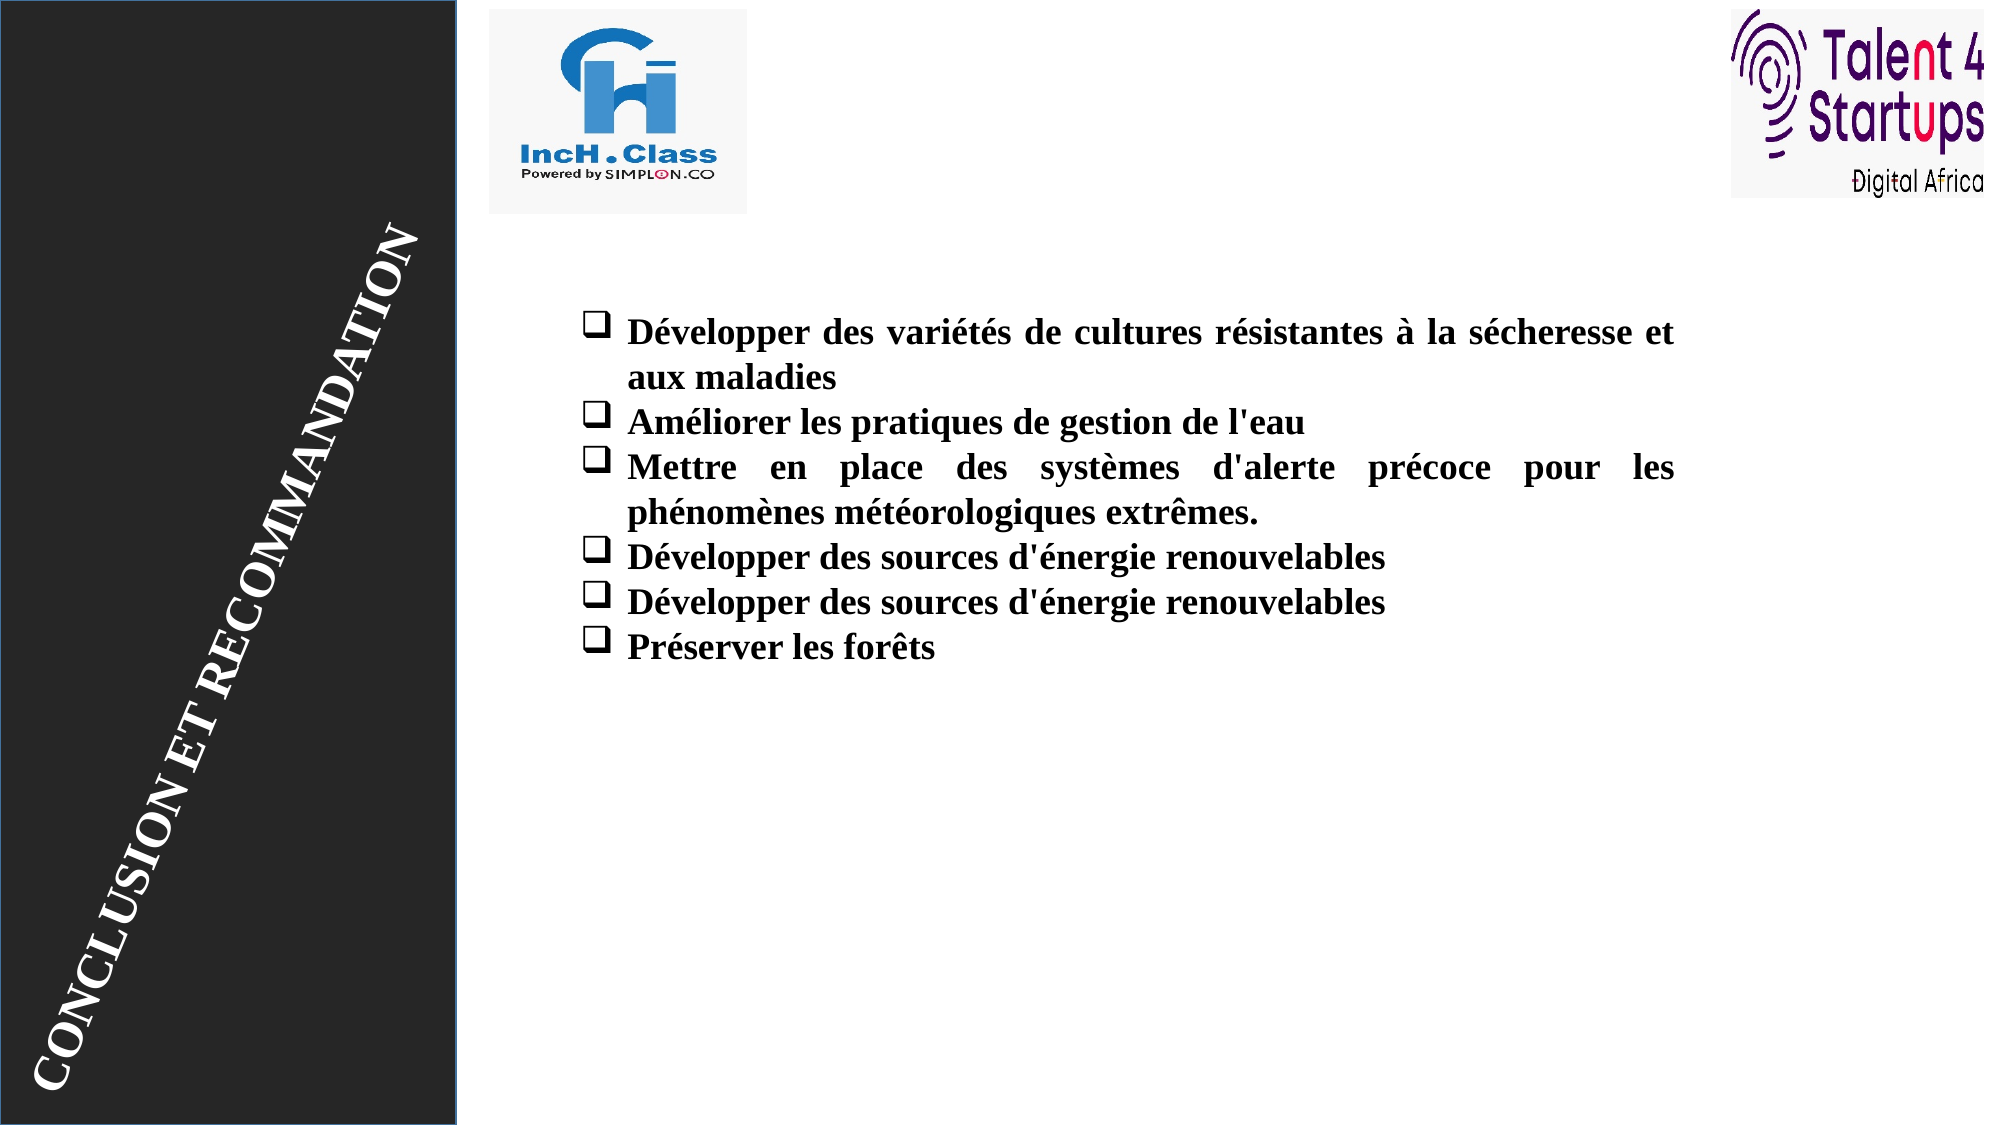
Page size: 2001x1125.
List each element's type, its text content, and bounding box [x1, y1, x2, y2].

picture [1731, 9, 1984, 198]
text_box CONCLUSION ET RECOMMANDATION [1, 168, 511, 1125]
text_box Développer des variétés de cultures résistantes à la sécheresse et aux maladies Améliorer les pratiques de gestion de l'eau Mettre en place des systèmes d'alerte précoce pour les phénomènes météorologiques extrêmes. Développer des sources d'énergie renouvelables Développer des sources d'énergie renouvelables Préserver les forêts [565, 299, 1691, 675]
text_box [0, 0, 457, 1125]
picture [489, 9, 747, 214]
